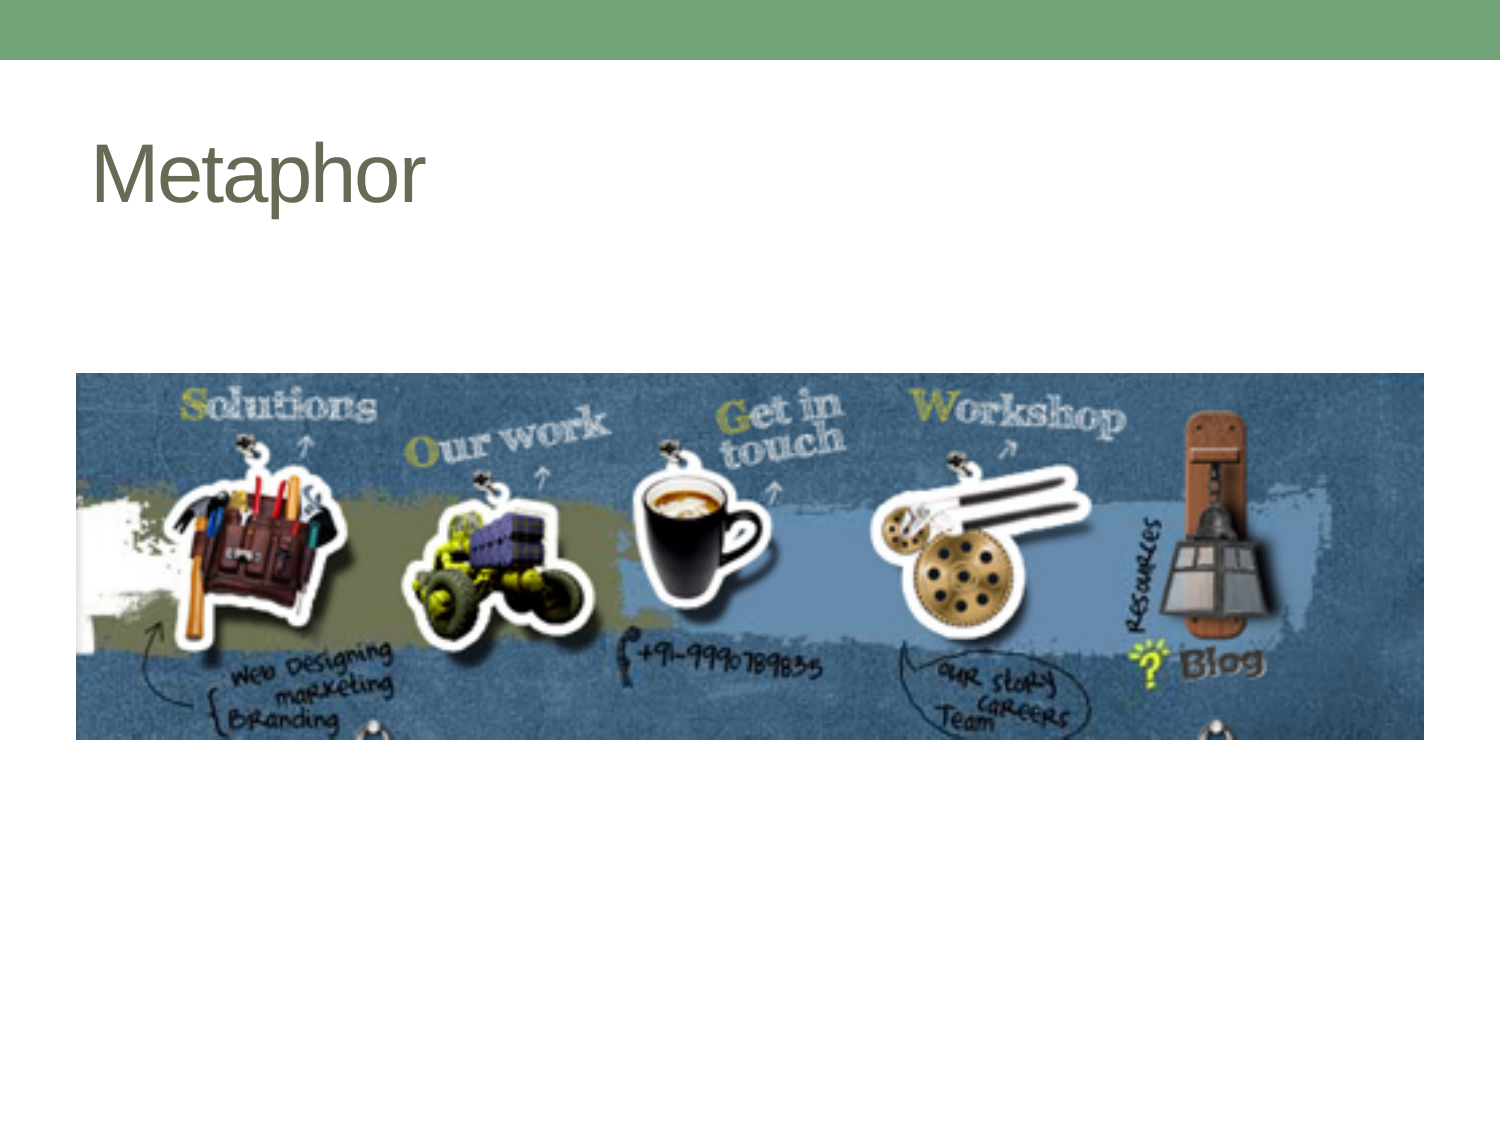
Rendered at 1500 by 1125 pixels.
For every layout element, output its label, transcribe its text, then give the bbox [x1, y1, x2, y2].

picture [76, 373, 1424, 740]
title Metaphor [75, 87, 1425, 250]
